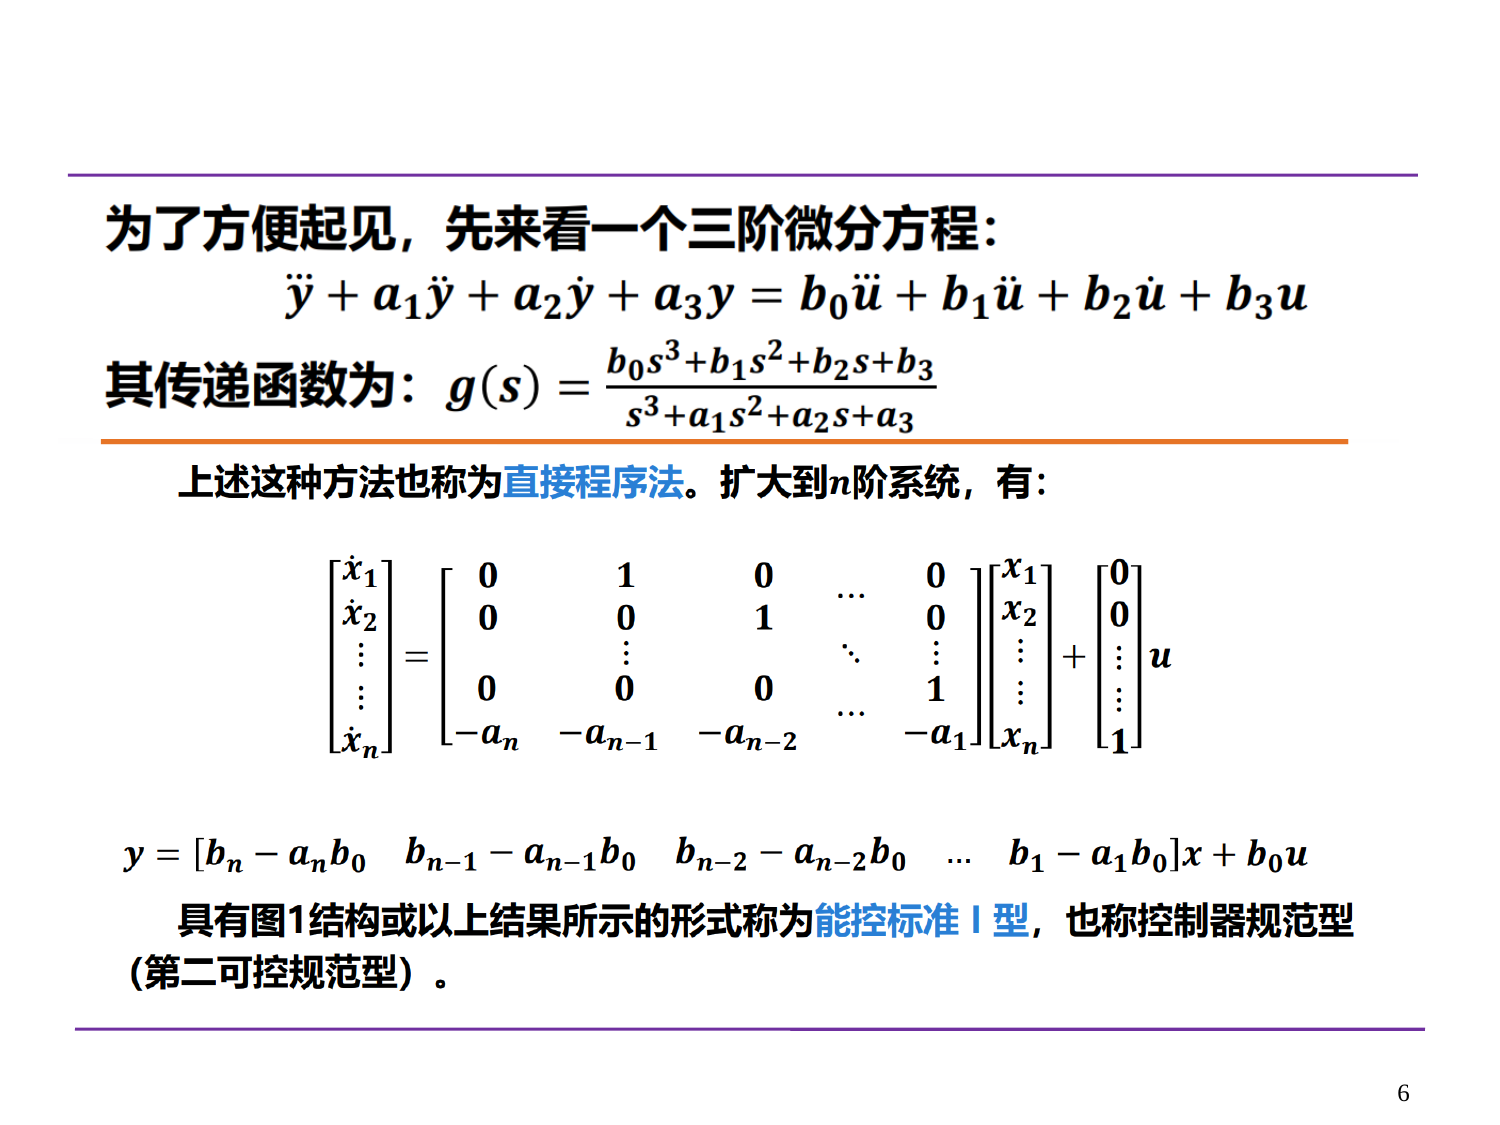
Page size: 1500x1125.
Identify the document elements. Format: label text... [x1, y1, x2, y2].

picture [58, 186, 1500, 1023]
slide_number 6 [1074, 1038, 1426, 1114]
